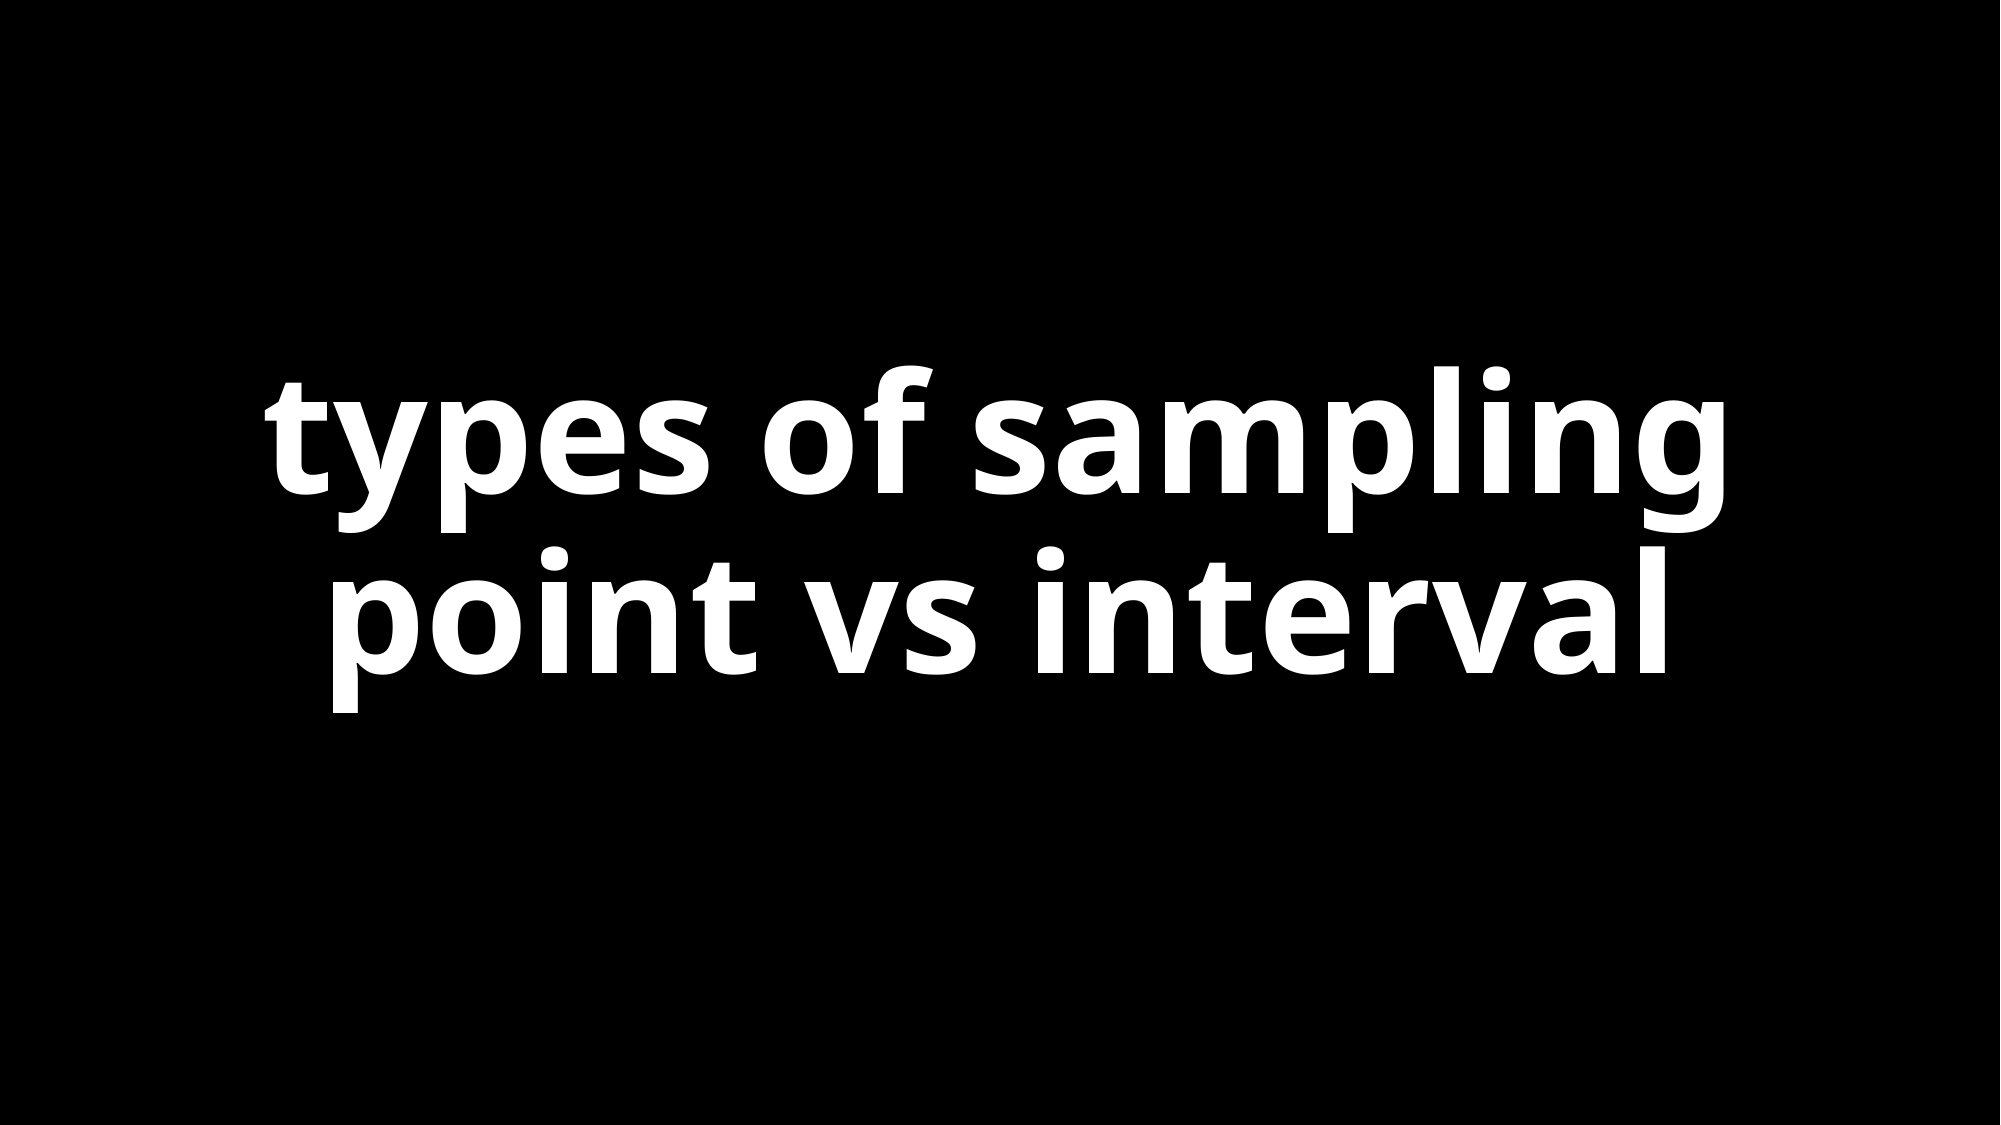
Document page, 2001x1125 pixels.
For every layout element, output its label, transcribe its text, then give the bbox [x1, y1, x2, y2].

title types of sampling point vs interval [137, 53, 1863, 1077]
